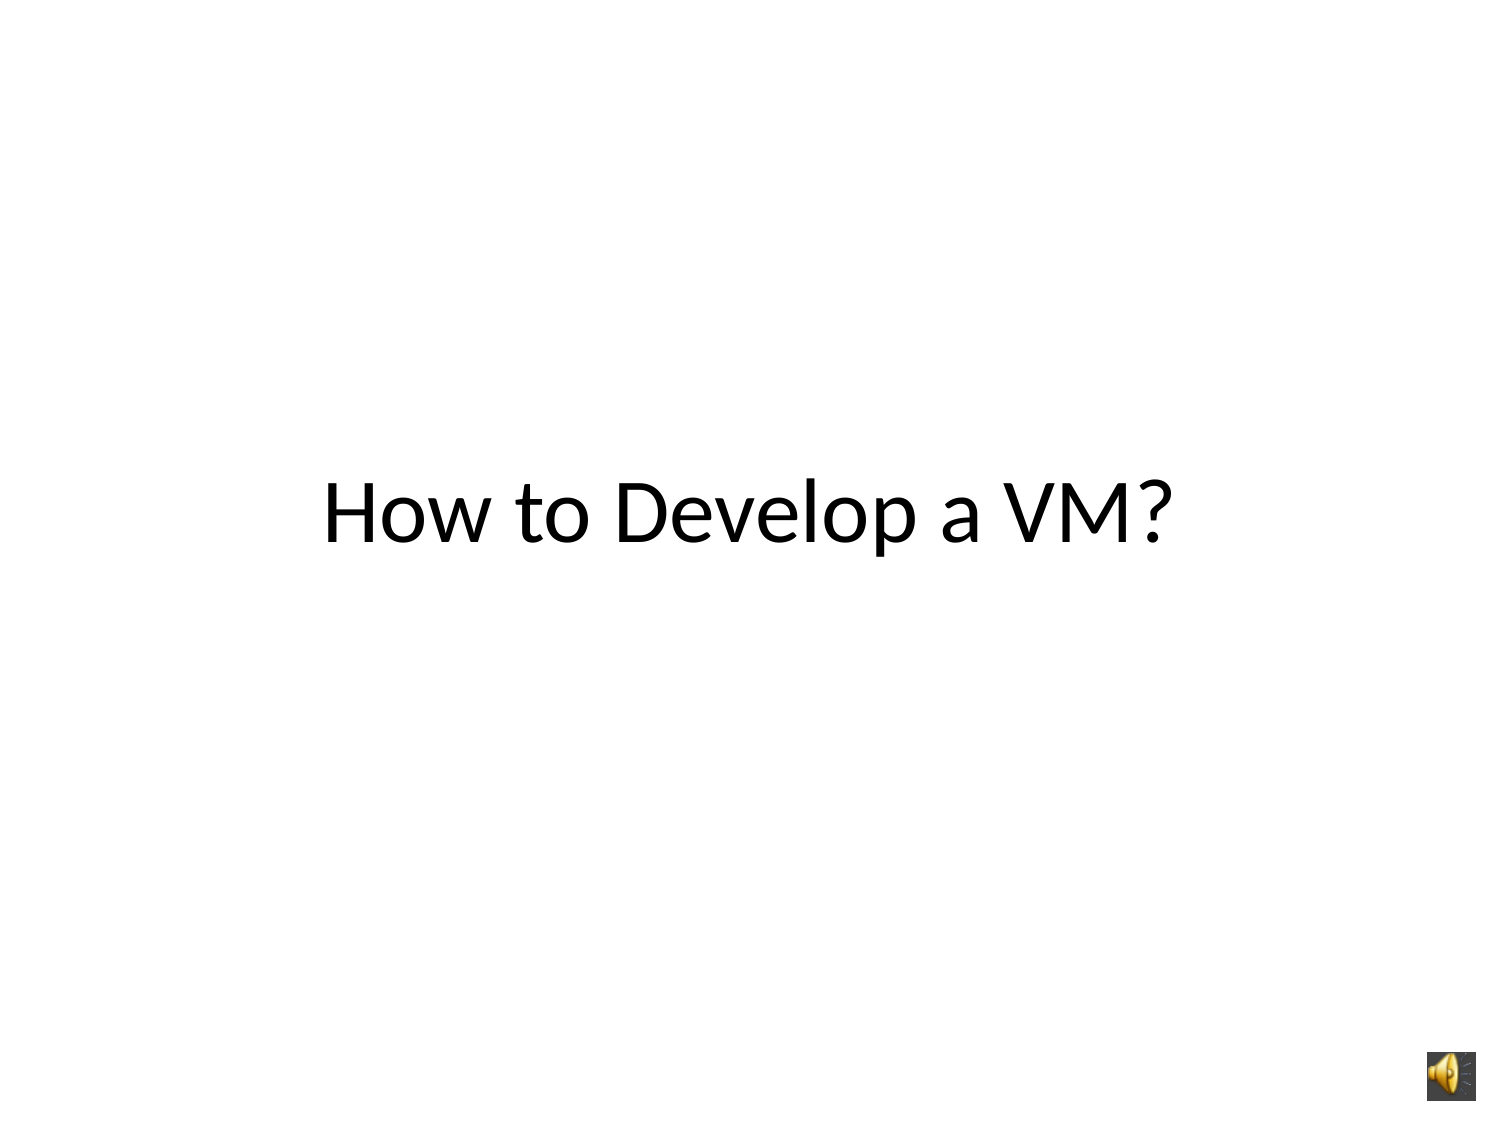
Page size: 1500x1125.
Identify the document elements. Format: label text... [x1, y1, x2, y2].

title How to Develop a VM? [75, 412, 1425, 600]
picture [1426, 1051, 1477, 1102]
